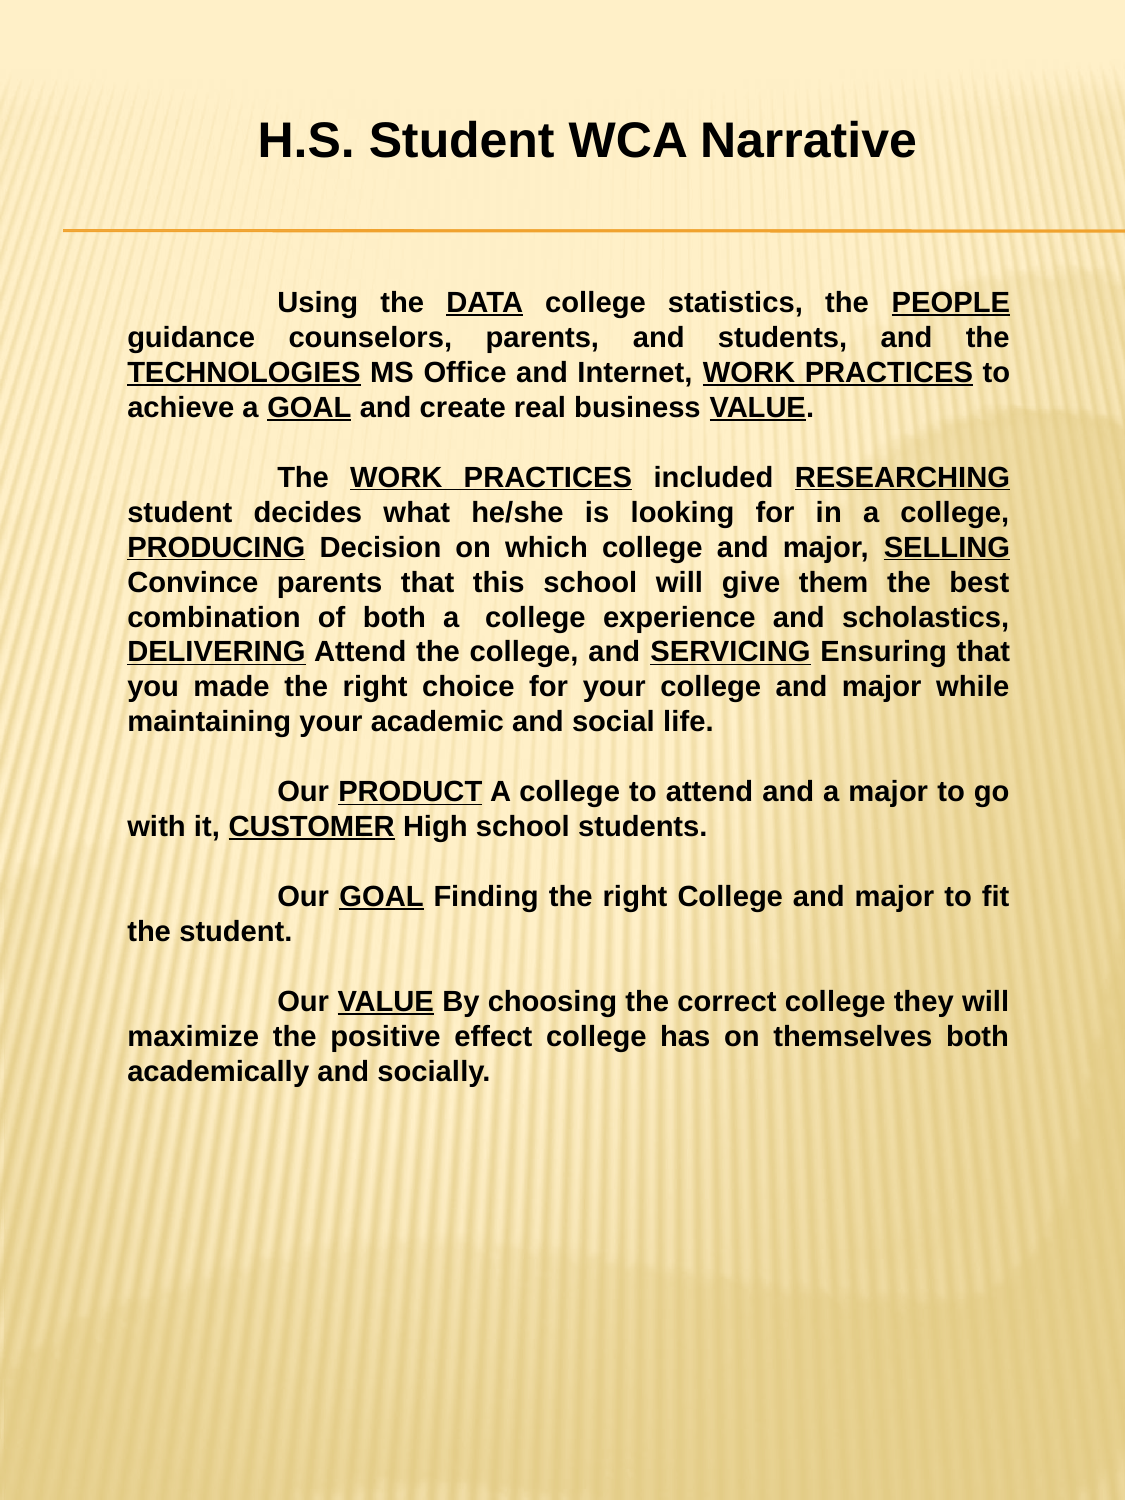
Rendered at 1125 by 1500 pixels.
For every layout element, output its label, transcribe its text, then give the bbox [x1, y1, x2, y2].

text_box H.S. Student WCA Narrative [150, 99, 1025, 175]
text_box Using the DATA college statistics, the PEOPLE guidance counselors, parents, and students, and the TECHNOLOGIES MS Office and Internet, WORK PRACTICES to achieve a GOAL and create real business VALUE. The WORK PRACTICES included RESEARCHING student decides what he/she is looking for in a college, PRODUCING Decision on which college and major, SELLING Convince parents that this school will give them the best combination of both a college experience and scholastics, DELIVERING Attend the college, and SERVICING Ensuring that you made the right choice for your college and major while maintaining your academic and social life. Our PRODUCT A college to attend and a major to go with it, CUSTOMER High school students. Our GOAL Finding the right College and major to fit the student. Our VALUE By choosing the correct college they will maximize the positive effect college has on themselves both academically and socially. [112, 275, 1025, 1130]
